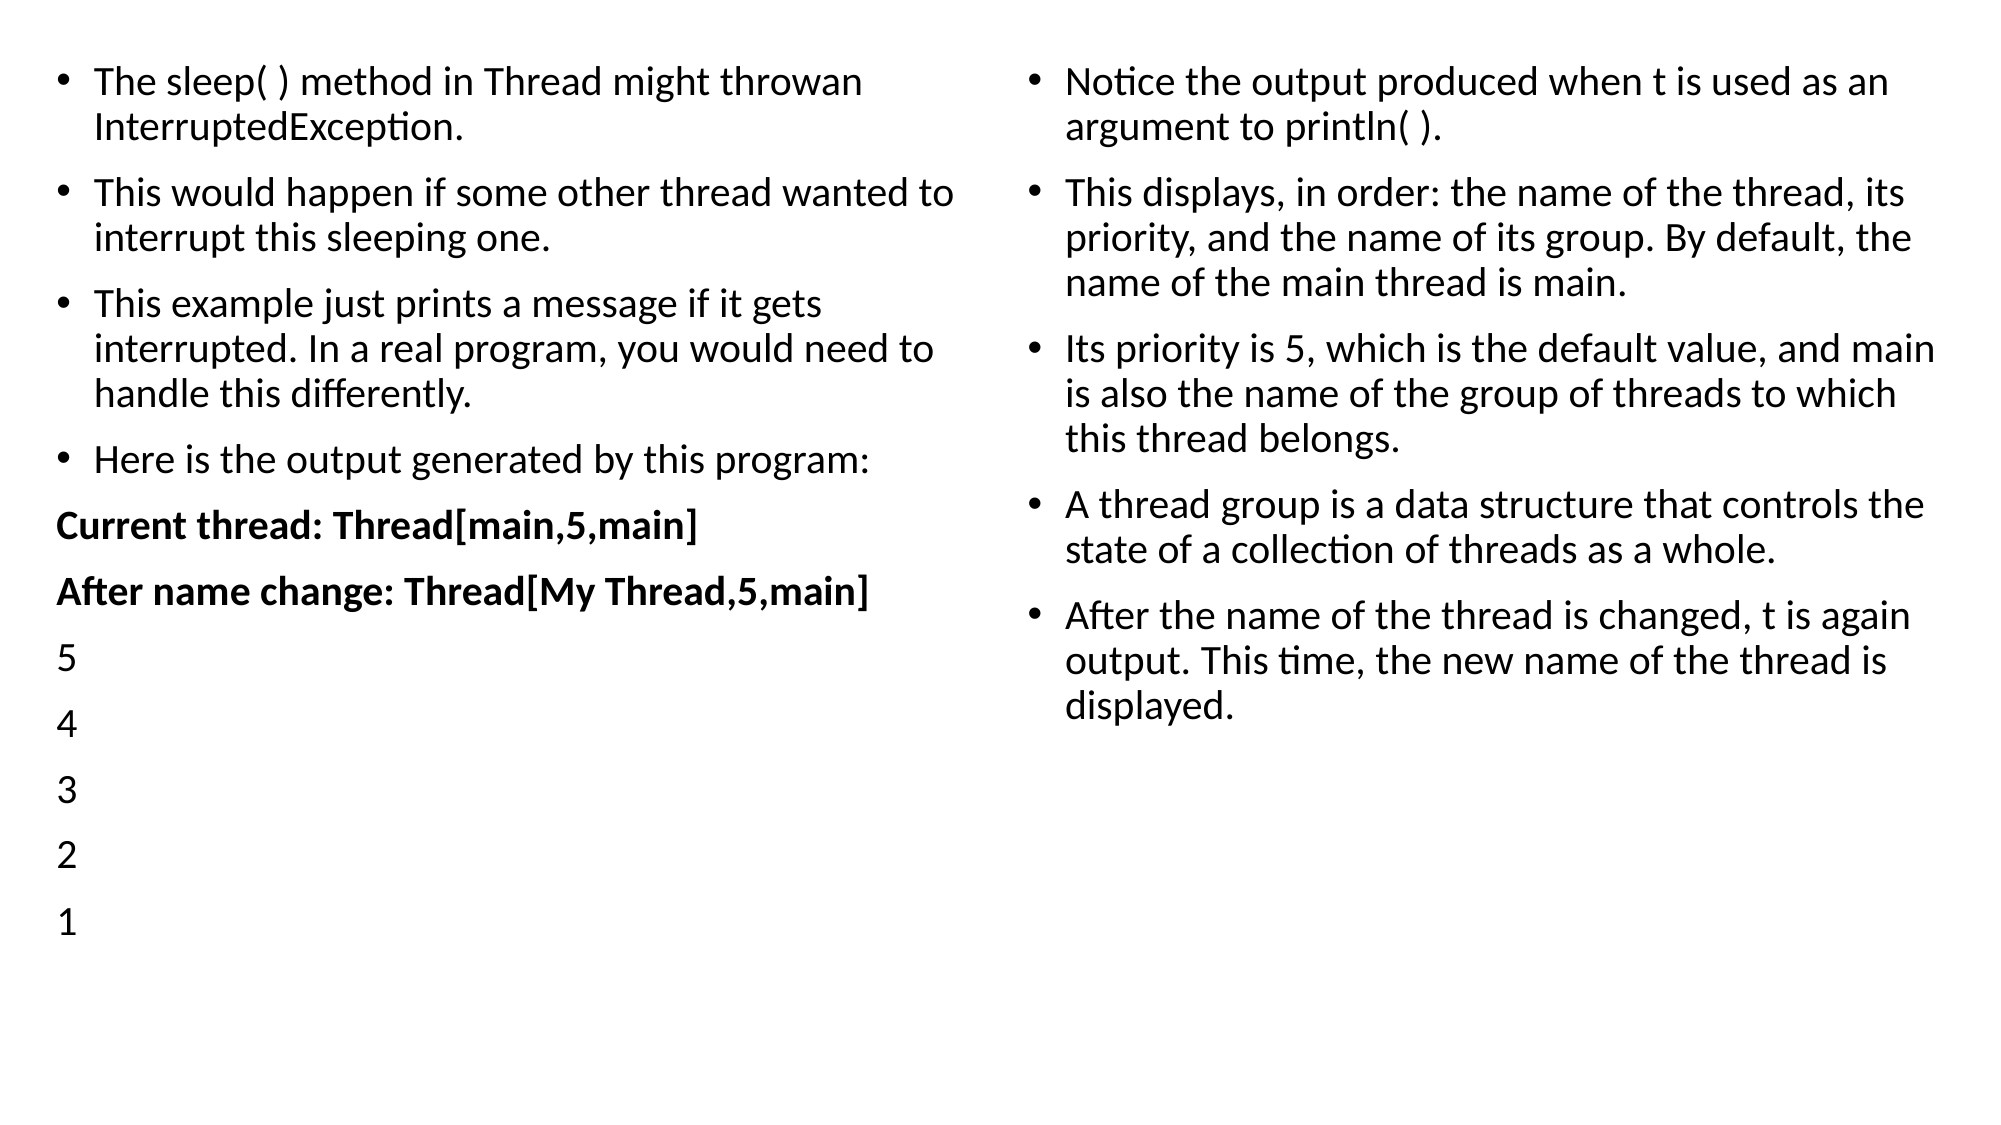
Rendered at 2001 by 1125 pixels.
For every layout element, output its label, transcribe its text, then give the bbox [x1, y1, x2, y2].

list The sleep( ) method in Thread might throwan InterruptedException. This would happen if some other thread wanted to interrupt this sleeping one. This example just prints a message if it gets interrupted. In a real program, you would need to handle this differently. Here is the output generated by this program: Current thread: Thread[main,5,main] After name change: Thread[My Thread,5,main] 5 4 3 2 1 [41, 52, 988, 1014]
list Notice the output produced when t is used as an argument to println( ). This displays, in order: the name of the thread, its priority, and the name of its group. By default, the name of the main thread is main. Its priority is 5, which is the default value, and main is also the name of the group of threads to which this thread belongs. A thread group is a data structure that controls the state of a collection of threads as a whole. After the name of the thread is changed, t is again output. This time, the new name of the thread is displayed. [1012, 52, 1959, 1105]
